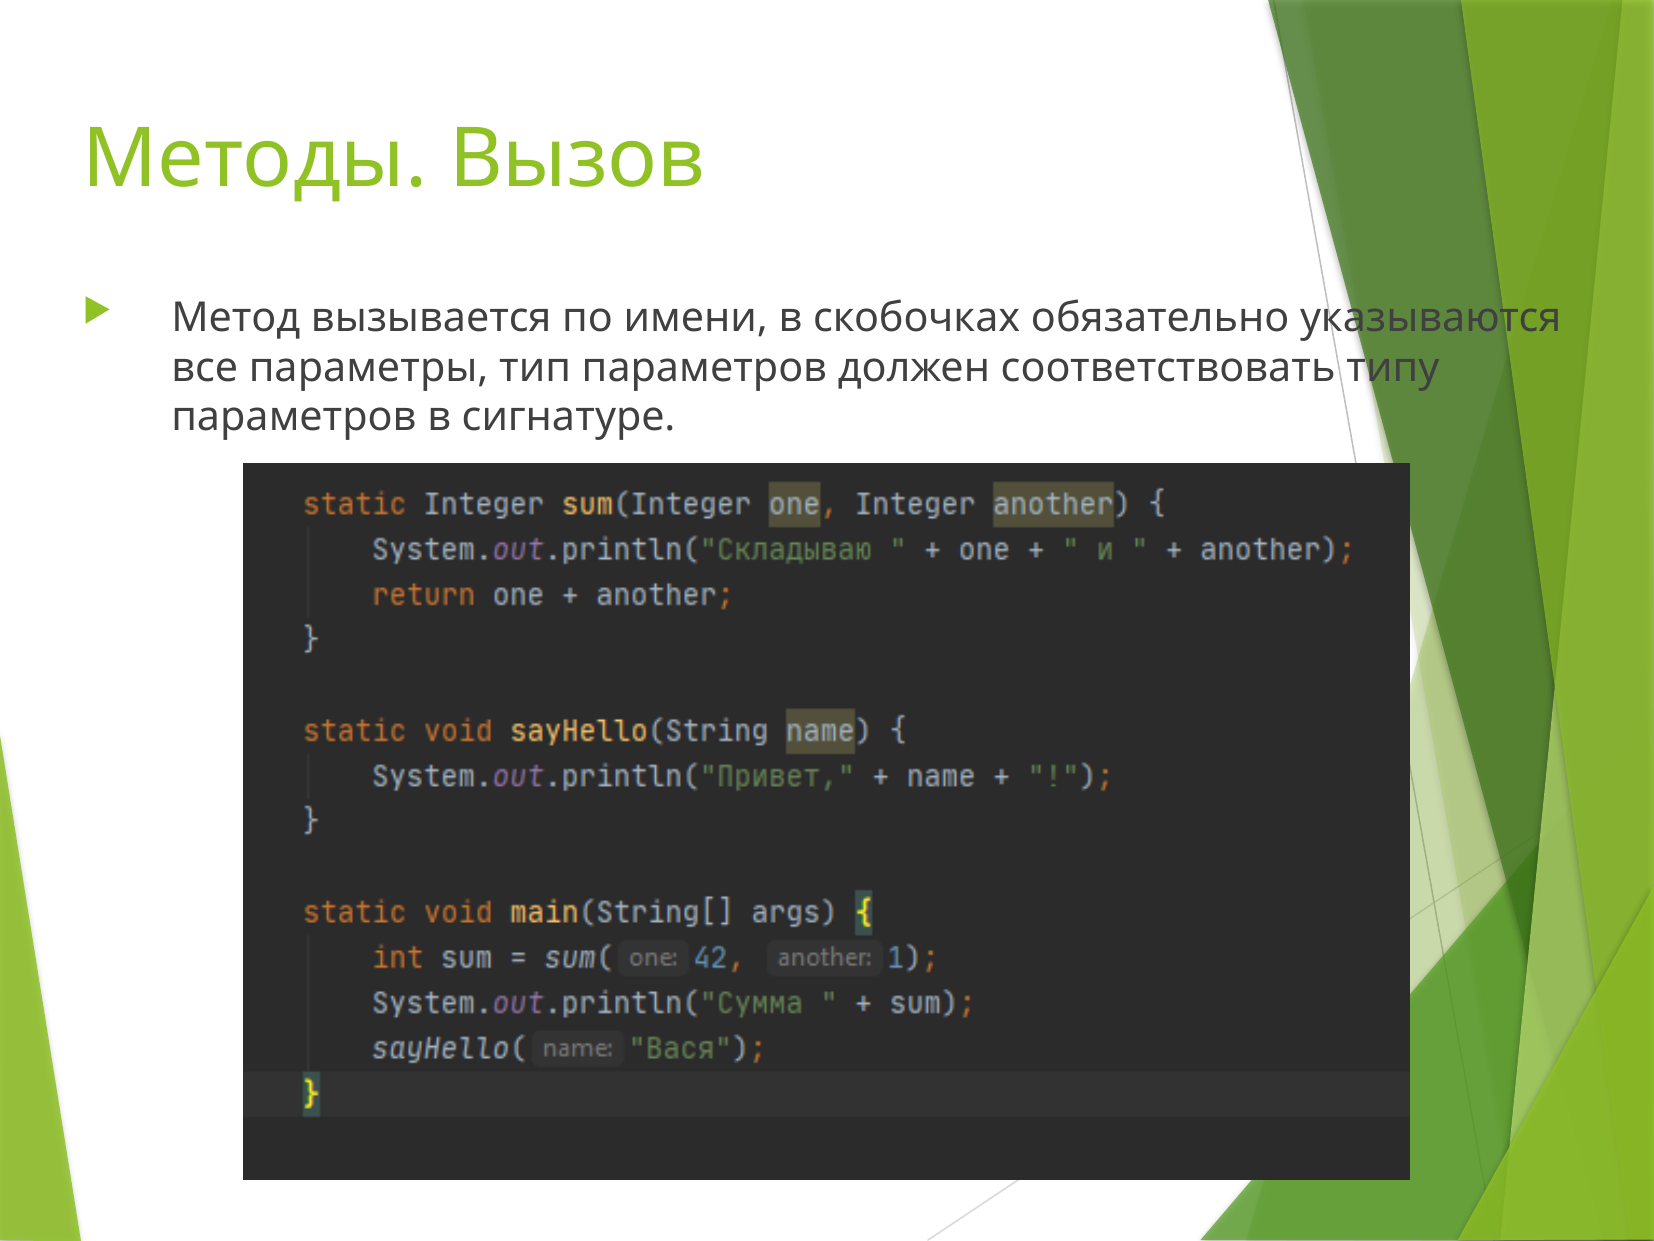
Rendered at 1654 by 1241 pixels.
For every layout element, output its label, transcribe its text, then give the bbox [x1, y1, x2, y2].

title Методы. Вызов [82, 49, 1571, 257]
picture [242, 462, 1411, 1180]
list Метод вызывается по имени, в скобочках обязательно указываются все параметры, тип параметров должен соответствовать типу параметров в сигнатуре. [82, 290, 1571, 1010]
